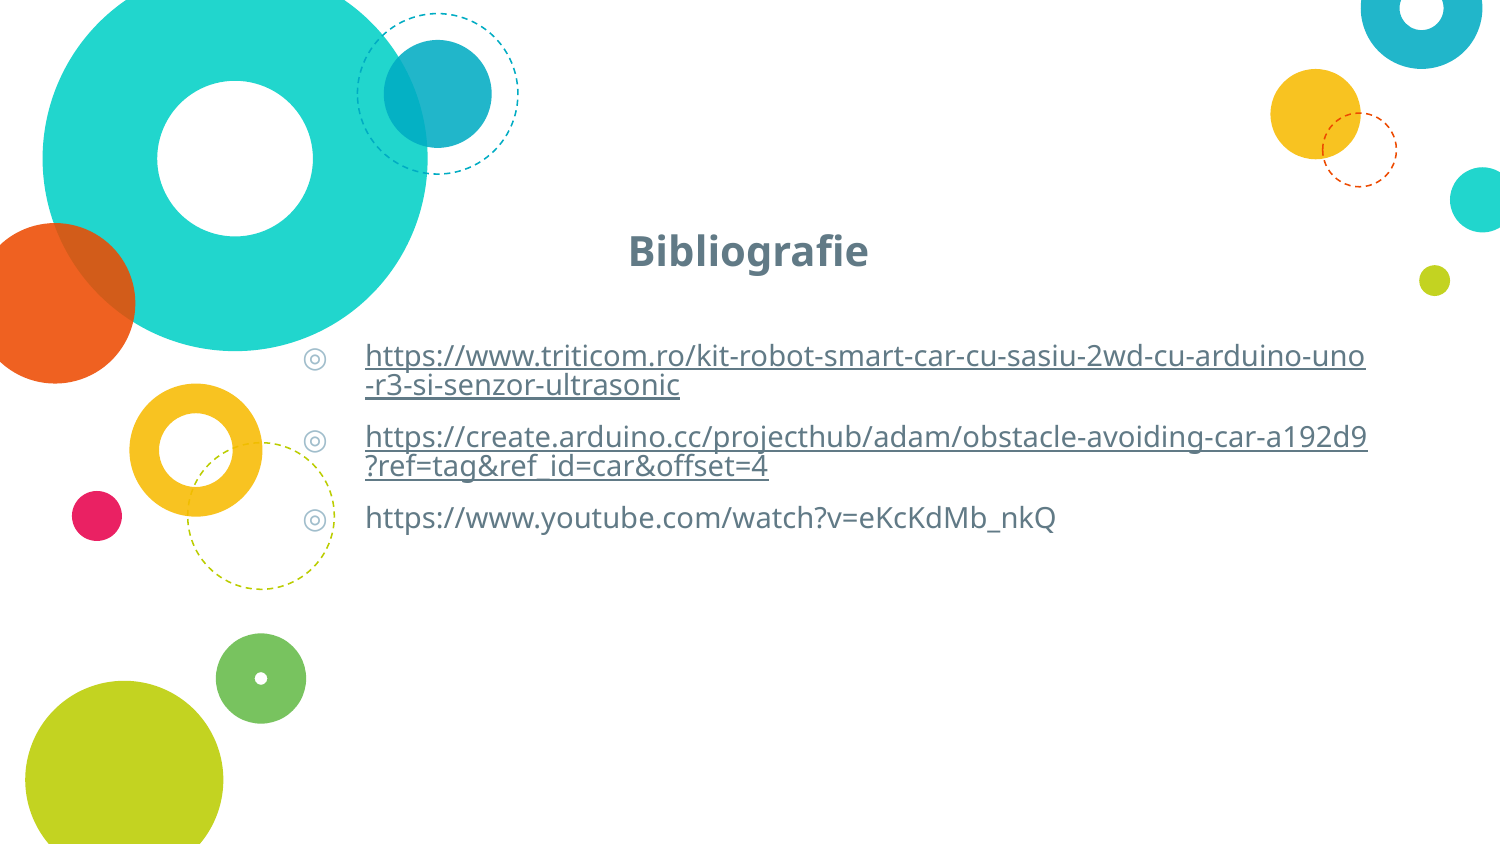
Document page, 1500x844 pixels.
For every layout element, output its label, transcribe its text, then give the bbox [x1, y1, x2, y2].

list https://www.triticom.ro/kit-robot-smart-car-cu-sasiu-2wd-cu-arduino-uno-r3-si-senzor-ultrasonic https://create.arduino.cc/projecthub/adam/obstacle-avoiding-car-a192d9?ref=tag&ref_id=car&offset=4 https://www.youtube.com/watch?v=eKcKdMb_nkQ [275, 321, 1388, 844]
title Bibliografie [612, 184, 888, 290]
